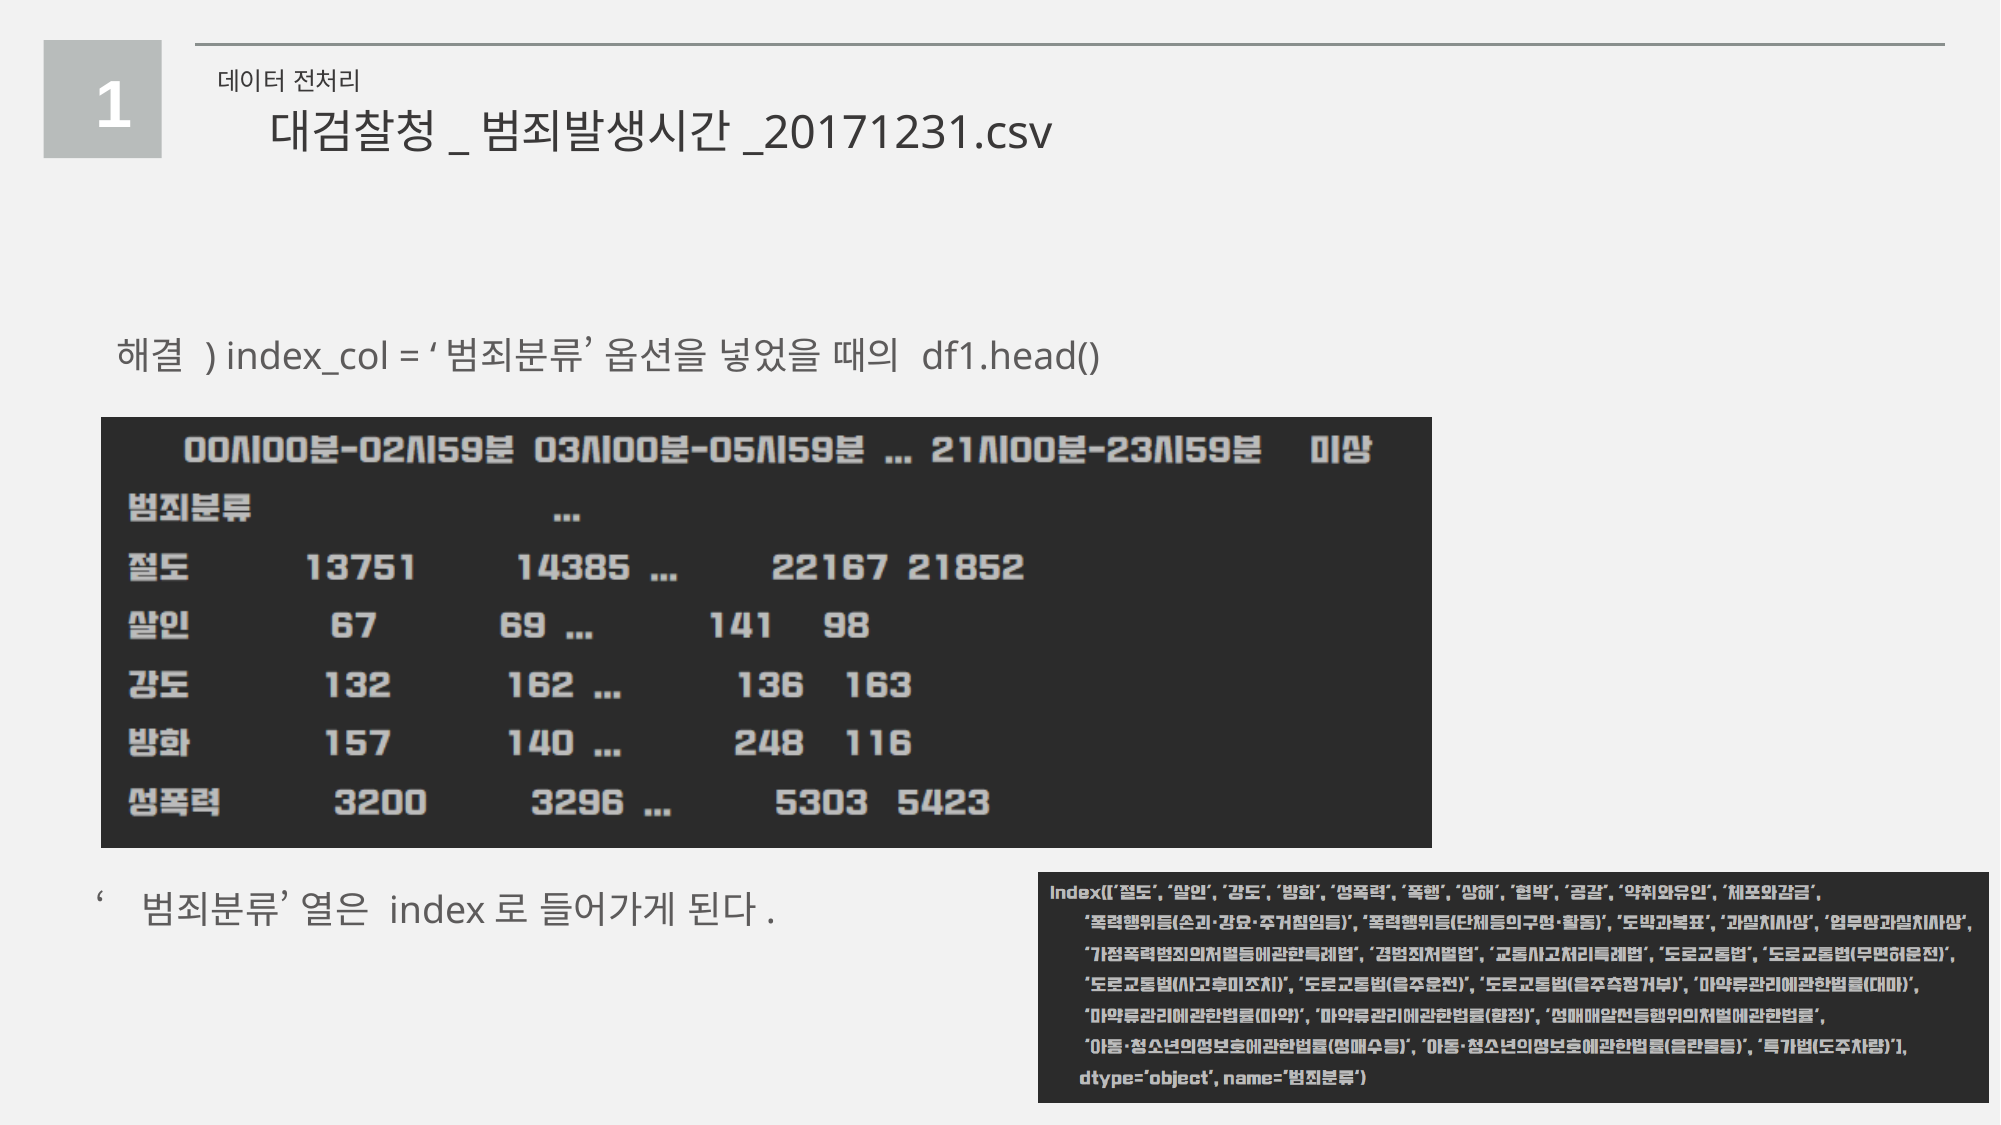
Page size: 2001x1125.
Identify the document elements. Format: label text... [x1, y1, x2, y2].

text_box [43, 40, 1128, 167]
picture [101, 417, 1432, 848]
text_box 해결 ) index_col = ‘범죄분류’ 옵션을 넣었을 때의 df1.head() [101, 324, 1589, 384]
picture [1038, 872, 2000, 1125]
text_box ‘범죄분류’ 열은 index로 들어가게 된다. [80, 879, 1038, 939]
